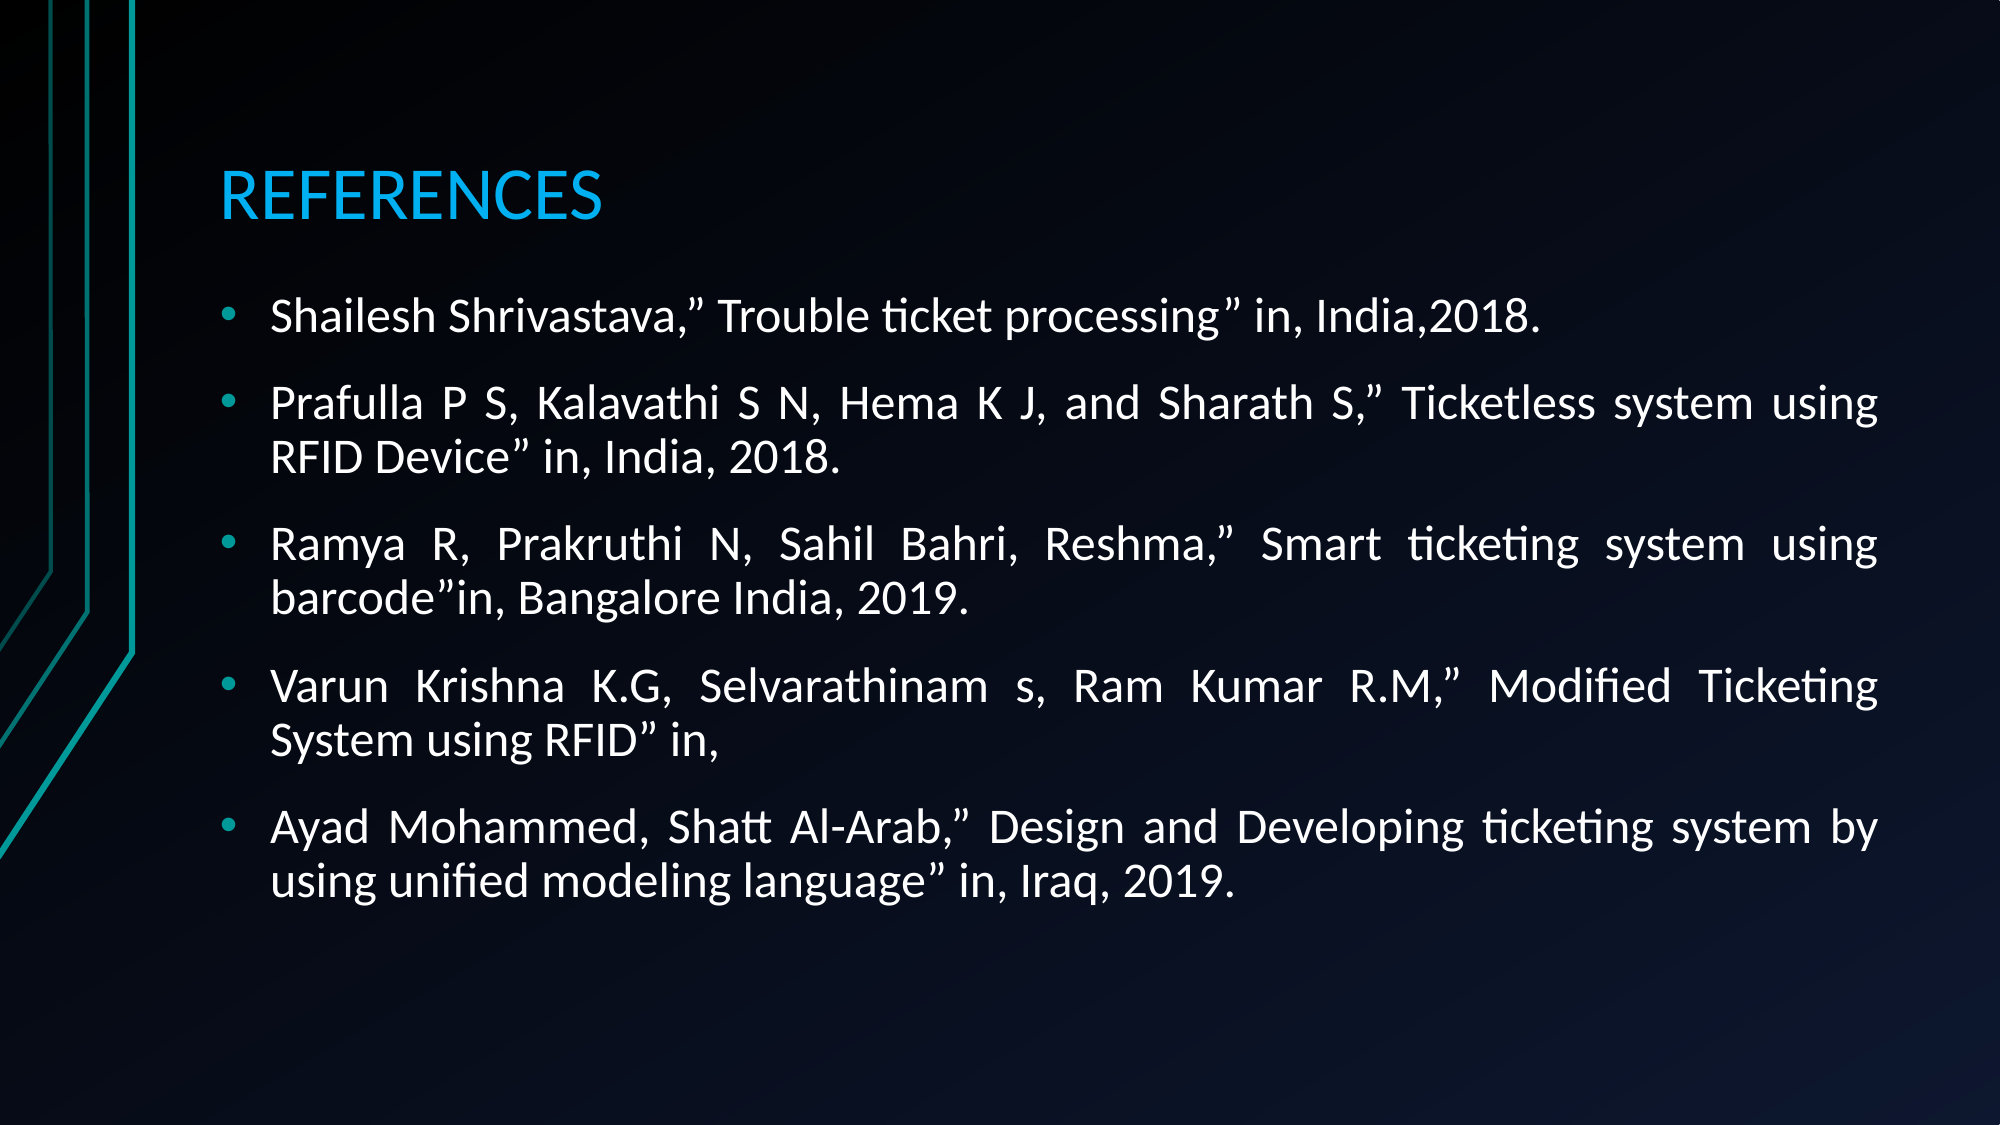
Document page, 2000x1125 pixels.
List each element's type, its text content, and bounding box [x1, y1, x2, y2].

list Shailesh Shrivastava,” Trouble ticket processing” in, India,2018. Prafulla P S, Kalavathi S N, Hema K J, and Sharath S,” Ticketless system using RFID Device” in, India, 2018. Ramya R, Prakruthi N, Sahil Bahri, Reshma,” Smart ticketing system using barcode”in, Bangalore India, 2019. Varun Krishna K.G, Selvarathinam s, Ram Kumar R.M,” Modified Ticketing System using RFID” in, Ayad Mohammed, Shatt Al-Arab,” Design and Developing ticketing system by using unified modeling language” in, Iraq, 2019. [199, 279, 1900, 1012]
title REFERENCES [199, 45, 1900, 246]
